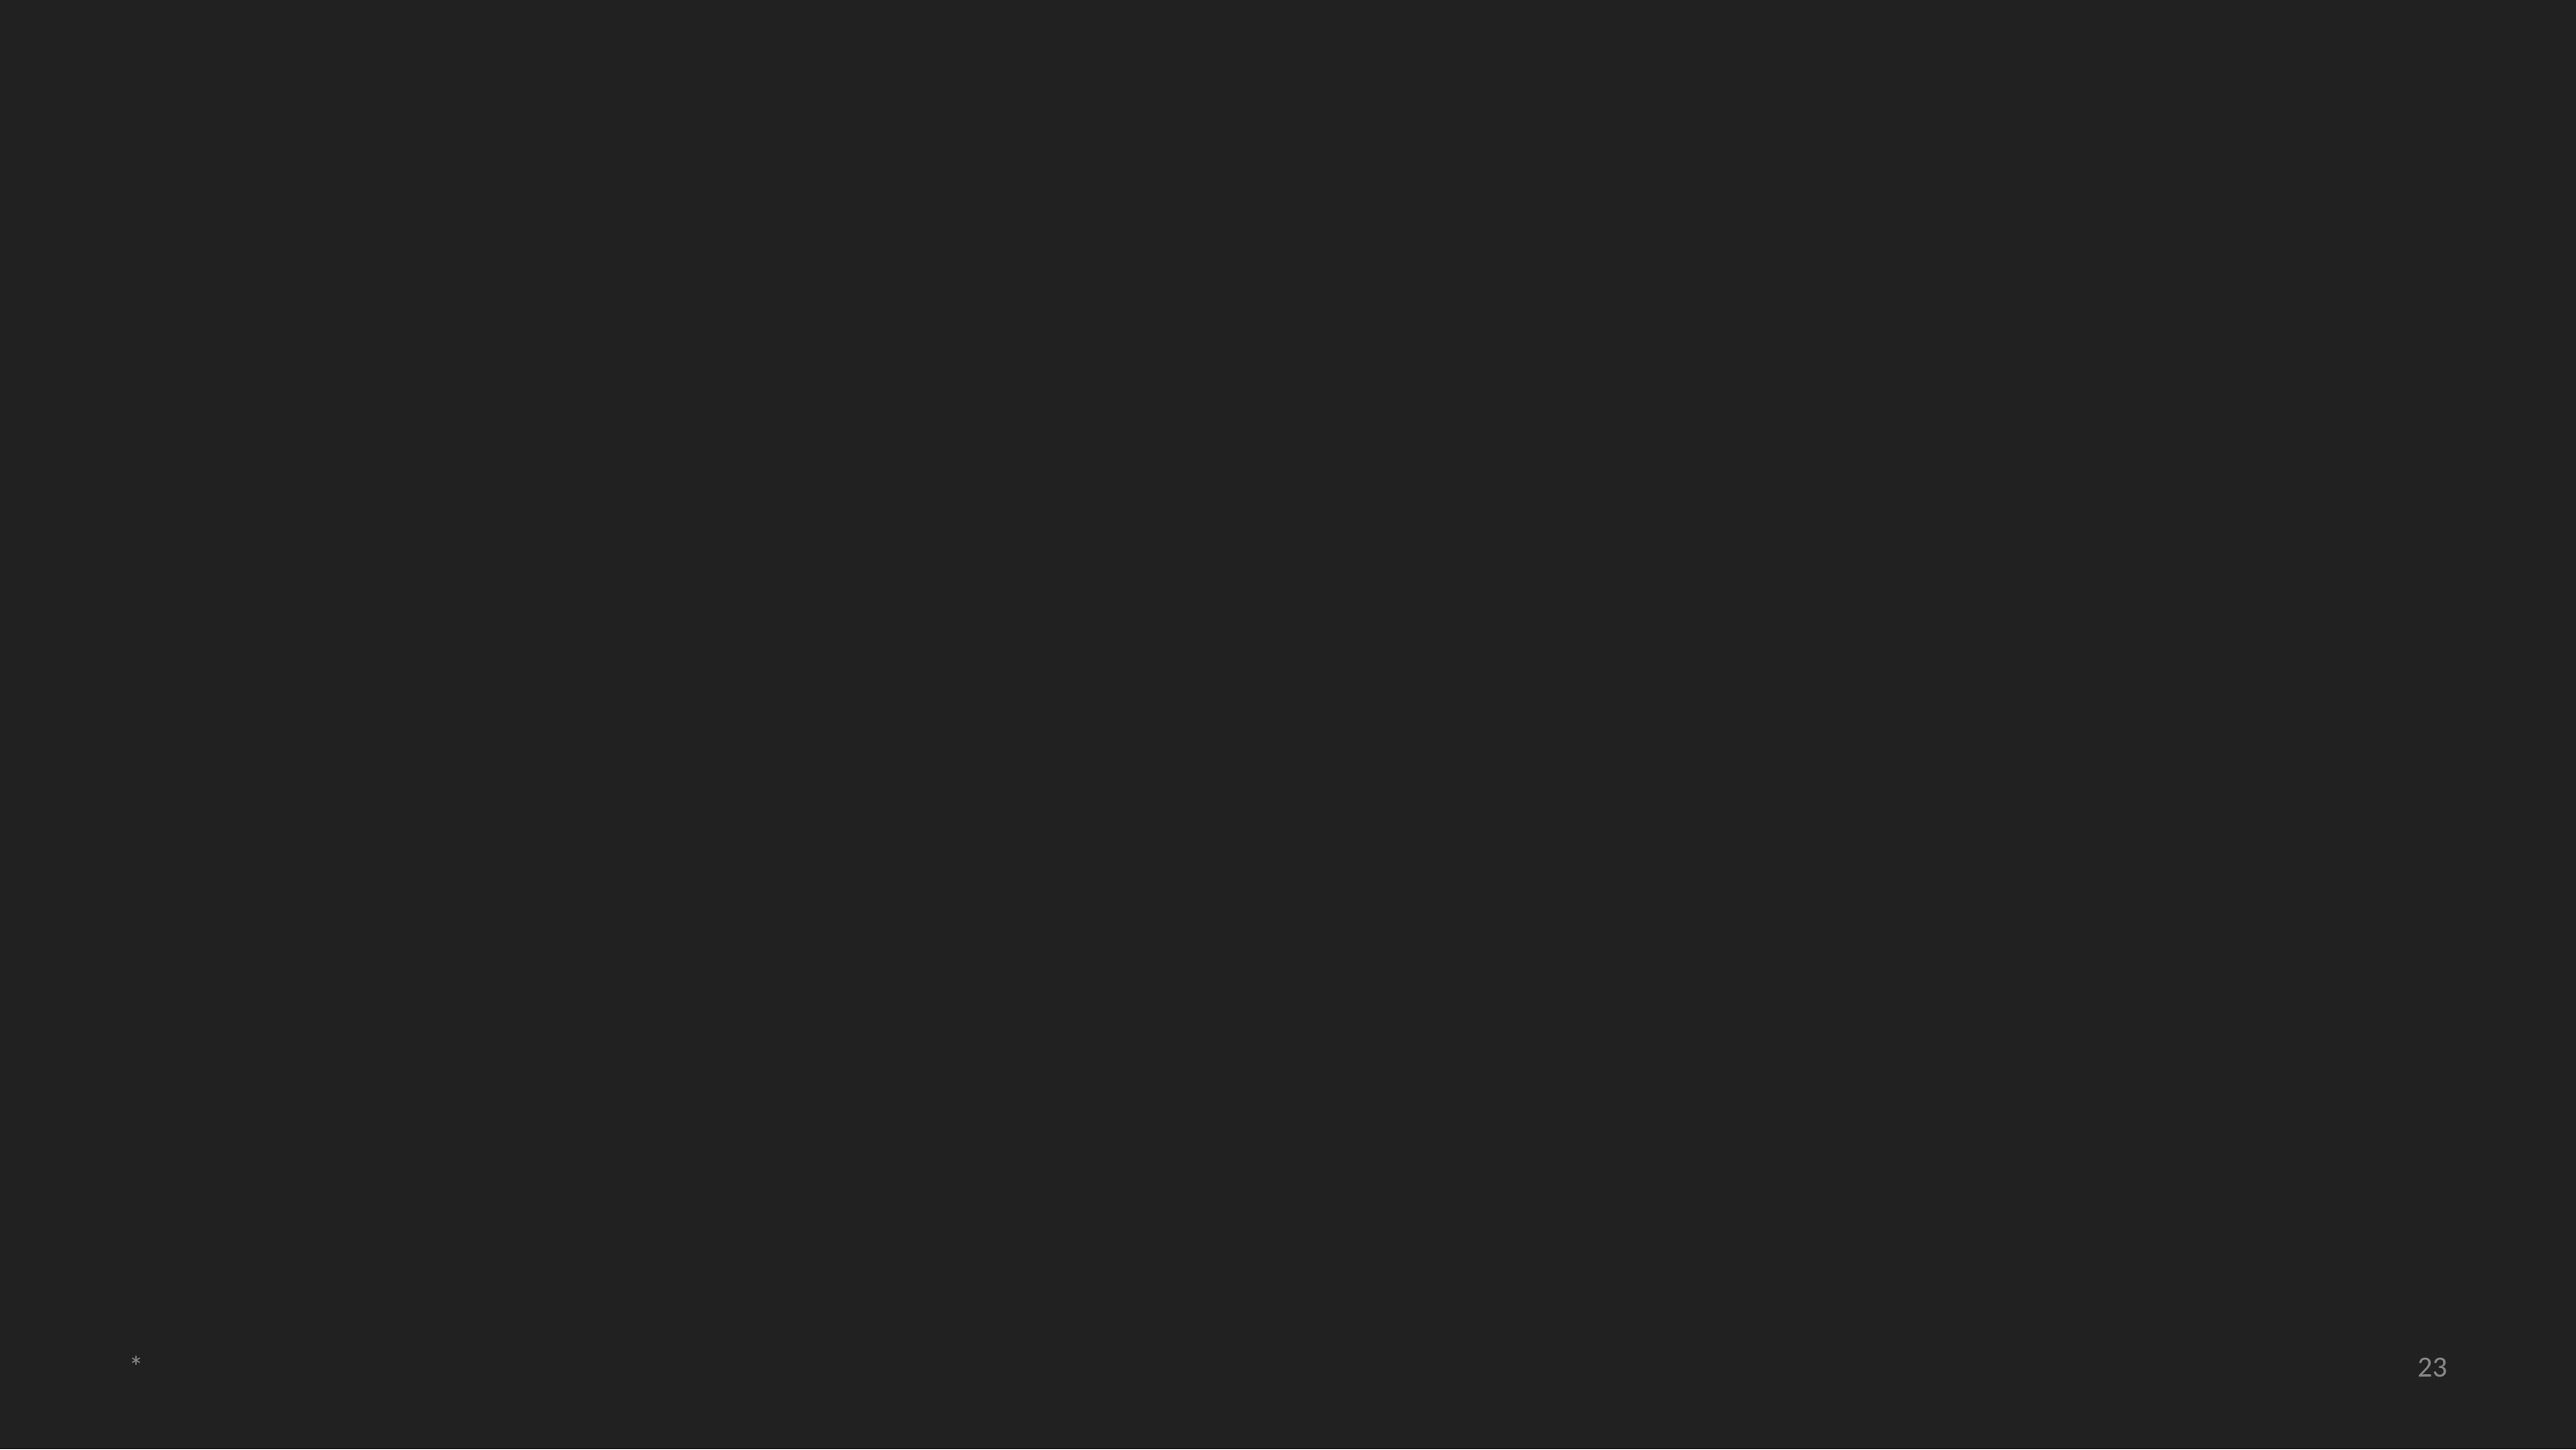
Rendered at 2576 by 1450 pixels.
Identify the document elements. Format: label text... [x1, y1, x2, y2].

text_box * [128, 1348, 722, 1384]
text_box ‹#› [1854, 1348, 2447, 1384]
